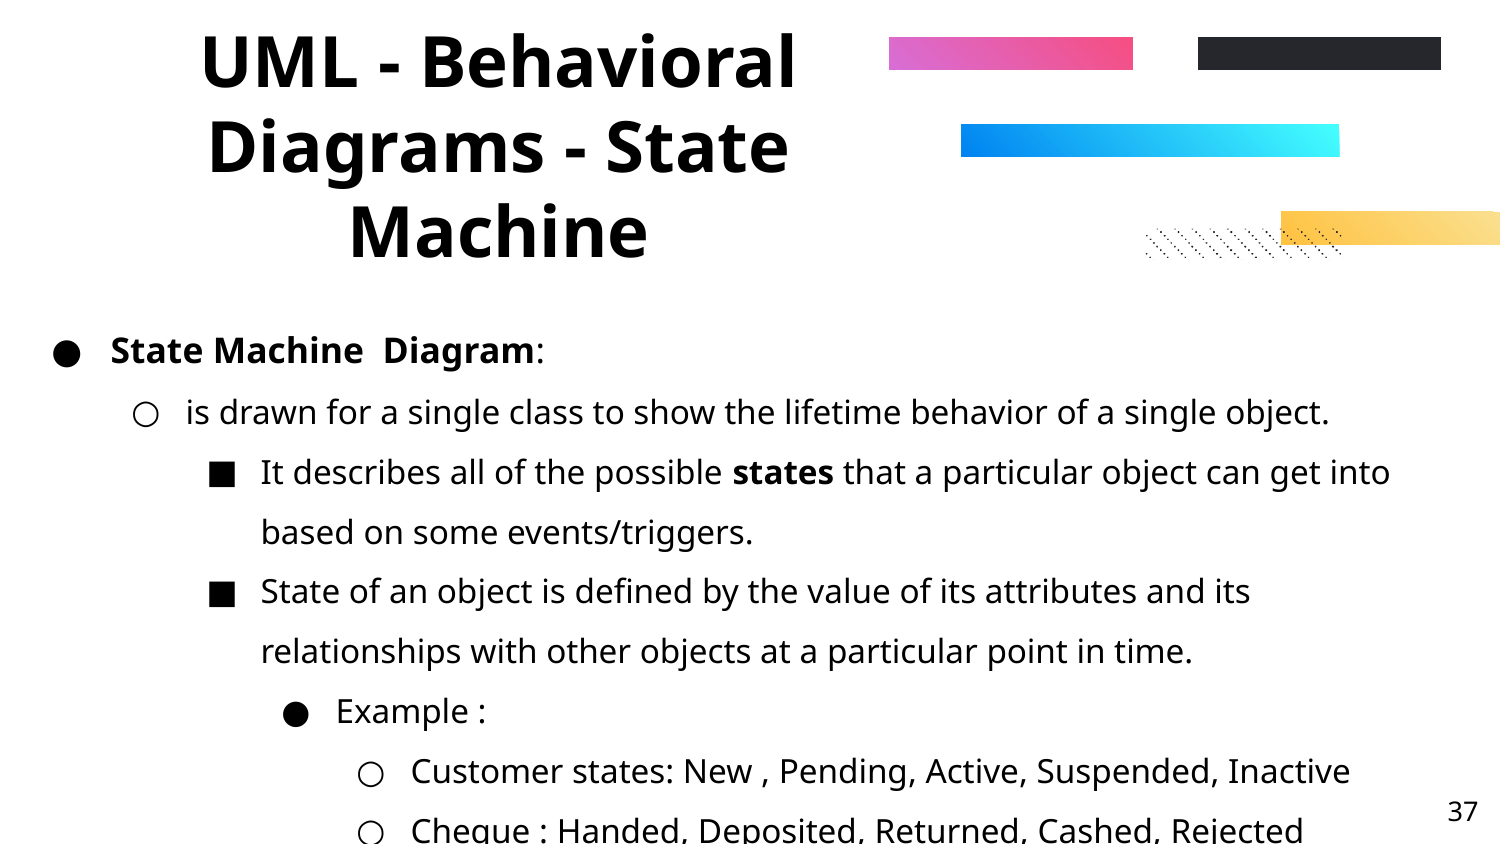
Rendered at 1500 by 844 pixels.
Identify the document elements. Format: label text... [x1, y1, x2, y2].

subtitle State Machine Diagram: is drawn for a single class to show the lifetime behavior of a single object. It describes all of the possible states that a particular object can get into based on some events/triggers. State of an object is defined by the value of its attributes and its relationships with other objects at a particular point in time. Example : Customer states: New , Pending, Active, Suspended, Inactive Cheque : Handed, Deposited, Returned, Cashed, Rejected [20, 292, 1475, 789]
slide_number ‹#› [1403, 779, 1494, 844]
title UML - Behavioral Diagrams - State Machine [39, 37, 959, 251]
picture [1144, 228, 1343, 260]
